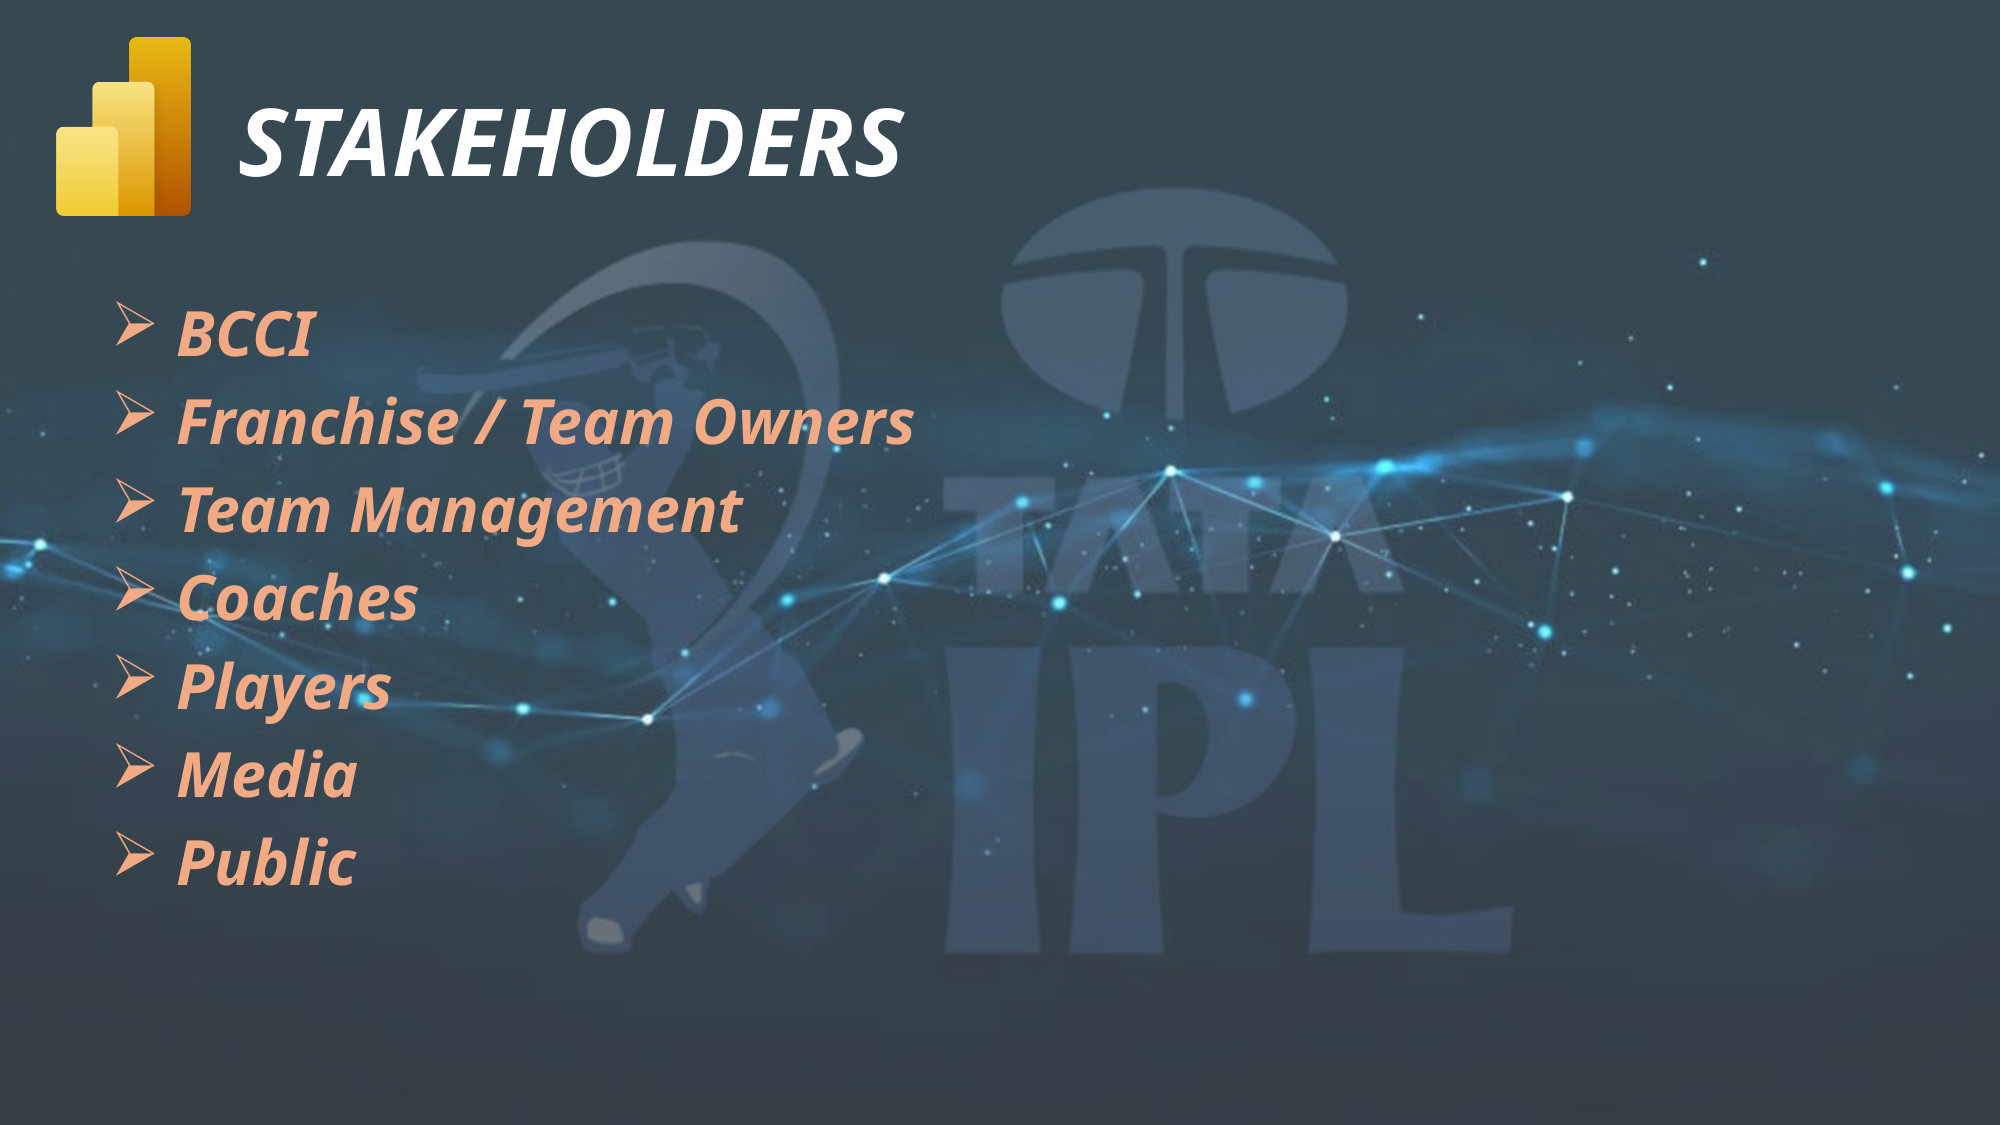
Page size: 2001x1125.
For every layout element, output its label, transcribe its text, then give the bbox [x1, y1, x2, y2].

picture [33, 36, 214, 217]
title STAKEHOLDERS [48, 37, 1774, 255]
list BCCI Franchise / Team Owners Team Management Coaches Players Media Public [95, 294, 1821, 1009]
